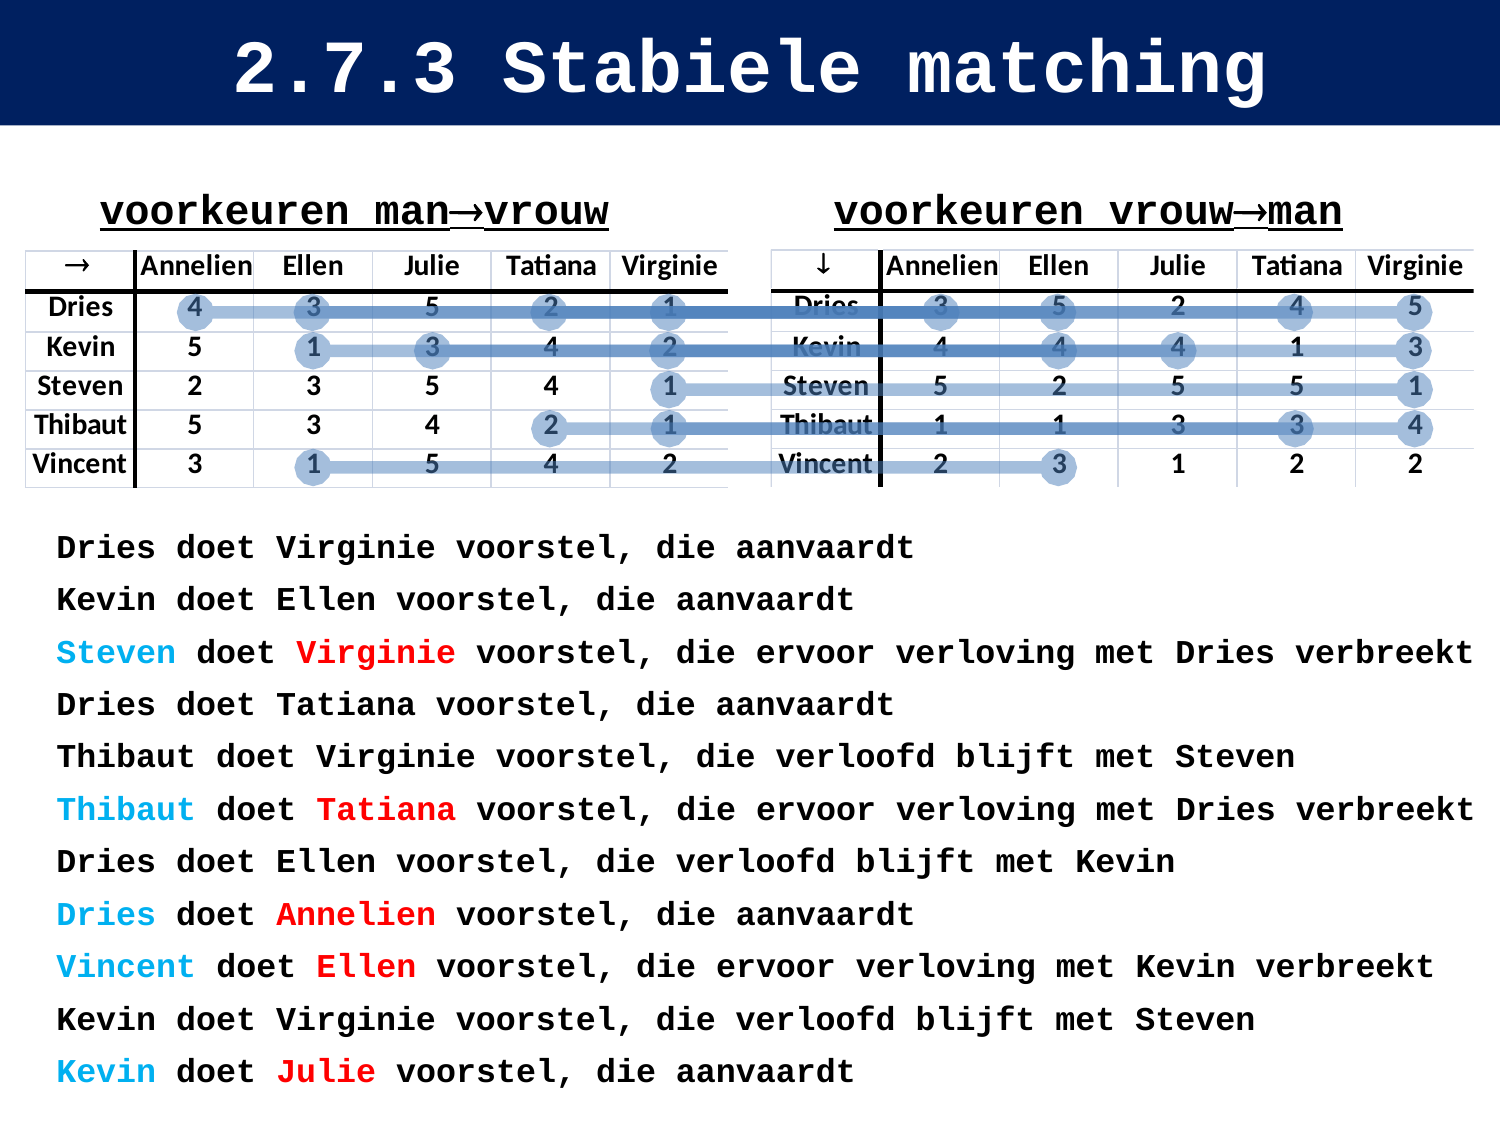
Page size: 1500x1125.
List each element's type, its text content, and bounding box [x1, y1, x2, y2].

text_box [770, 249, 1476, 489]
list voorkeuren manvrouw voorkeuren vrouwman Dries doet Virginie voorstel, die aanvaardt Kevin doet Ellen voorstel, die aanvaardt Steven doet Virginie voorstel, die ervoor verloving met Dries verbreekt Dries doet Tatiana voorstel, die aanvaardt Thibaut doet Virginie voorstel, die verloofd blijft met Steven Thibaut doet Tatiana voorstel, die ervoor verloving met Dries verbreekt Dries doet Ellen voorstel, die verloofd blijft met Kevin Dries doet Annelien voorstel, die aanvaardt Vincent doet Ellen voorstel, die ervoor verloving met Kevin verbreekt Kevin doet Virginie voorstel, die verloofd blijft met Steven Kevin doet Julie voorstel, die aanvaardt [0, 125, 1500, 1125]
title 2.7.3 Stabiele matching [0, 0, 1500, 125]
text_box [24, 249, 730, 490]
